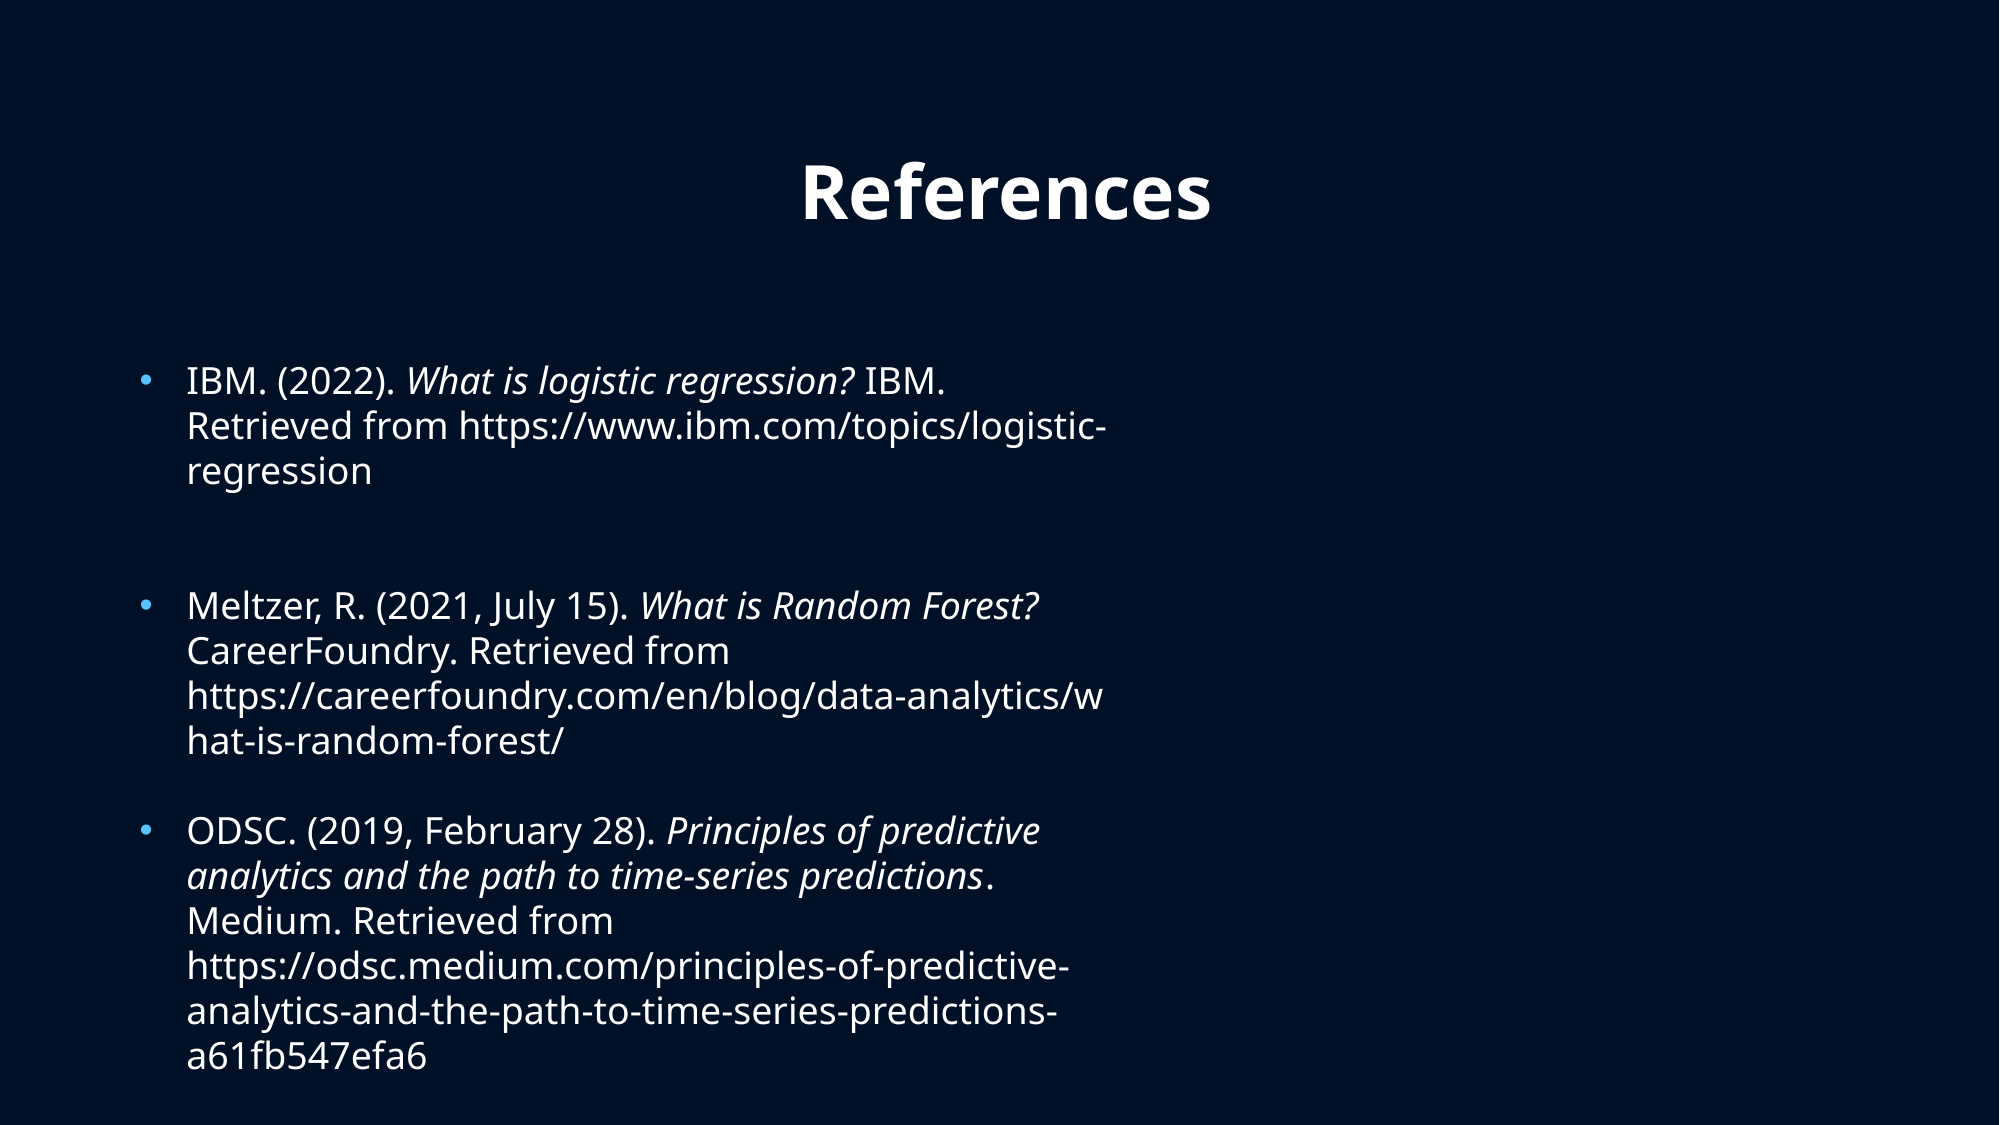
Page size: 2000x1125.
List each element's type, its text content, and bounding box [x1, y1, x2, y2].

text_box References [687, 137, 1325, 243]
text_box IBM. (2022). What is logistic regression? IBM. Retrieved from https://www.ibm.com/topics/logistic-regression Meltzer, R. (2021, July 15). What is Random Forest? CareerFoundry. Retrieved from https://careerfoundry.com/en/blog/data-analytics/what-is-random-forest/ ODSC. (2019, February 28). Principles of predictive analytics and the path to time-series predictions. Medium. Retrieved from https://odsc.medium.com/principles-of-predictive-analytics-and-the-path-to-time-series-predictions-a61fb547efa6 [124, 349, 1125, 1125]
